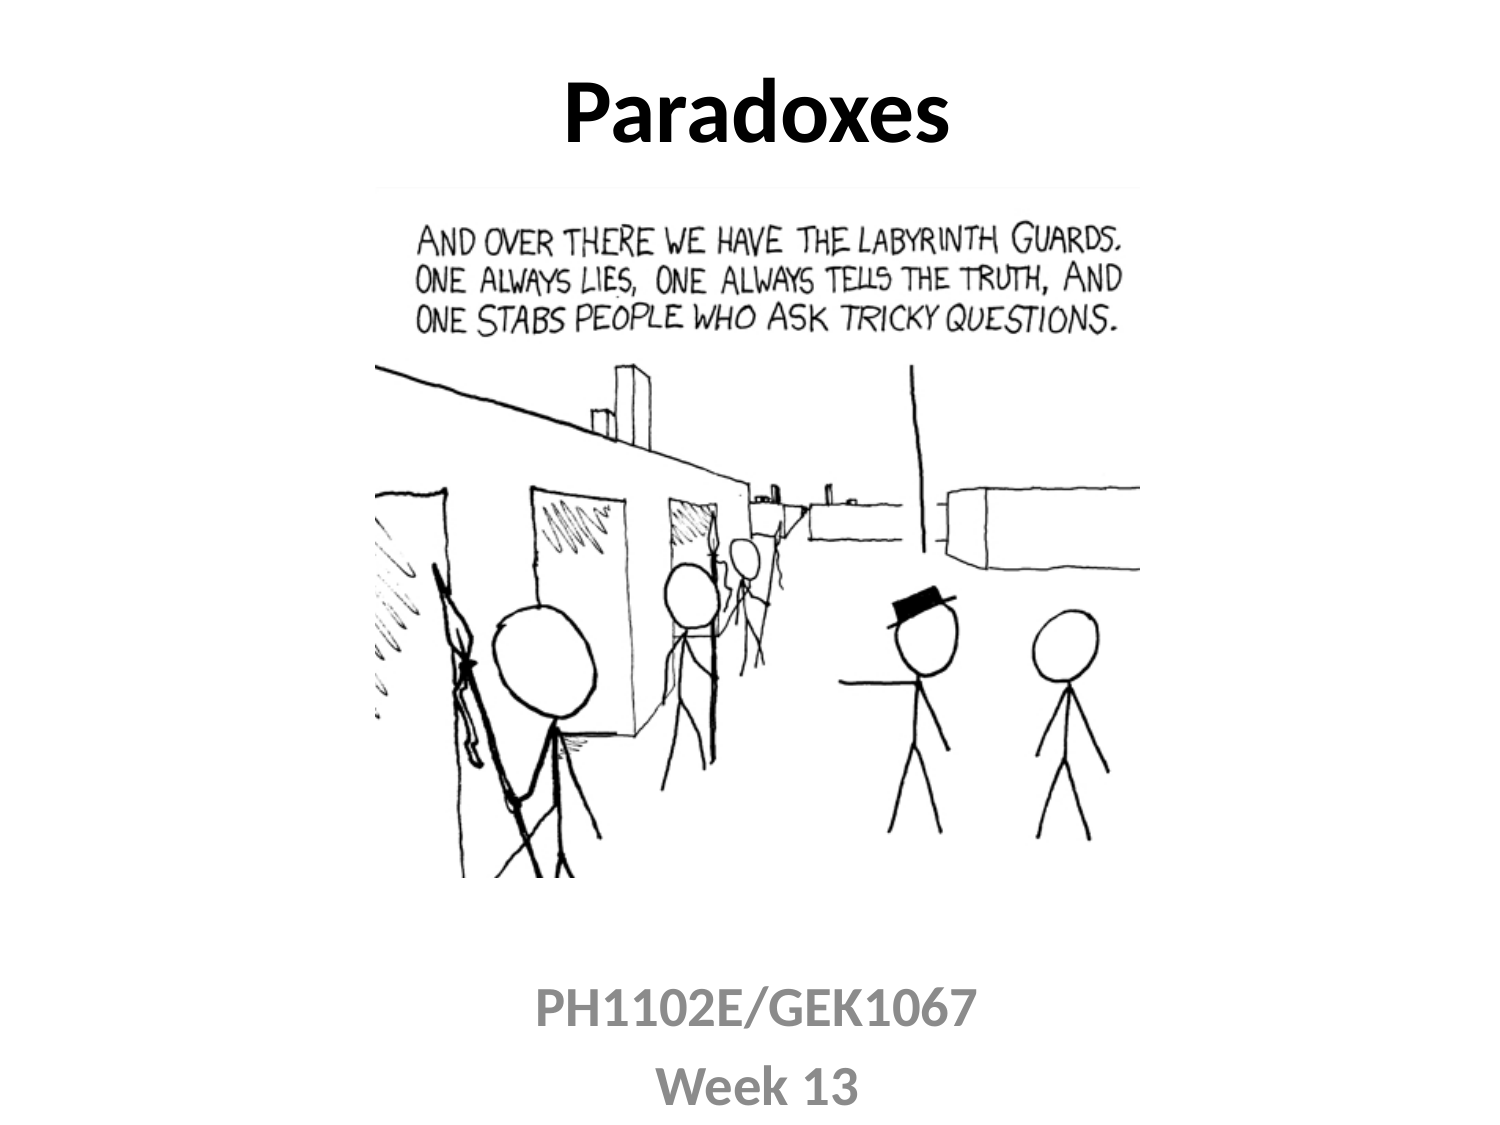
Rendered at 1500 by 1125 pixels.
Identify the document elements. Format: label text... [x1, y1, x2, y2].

subtitle PH1102E/GEK1067 Week 13 [232, 961, 1283, 1125]
picture [374, 187, 1141, 878]
title Paradoxes [120, 12, 1395, 200]
